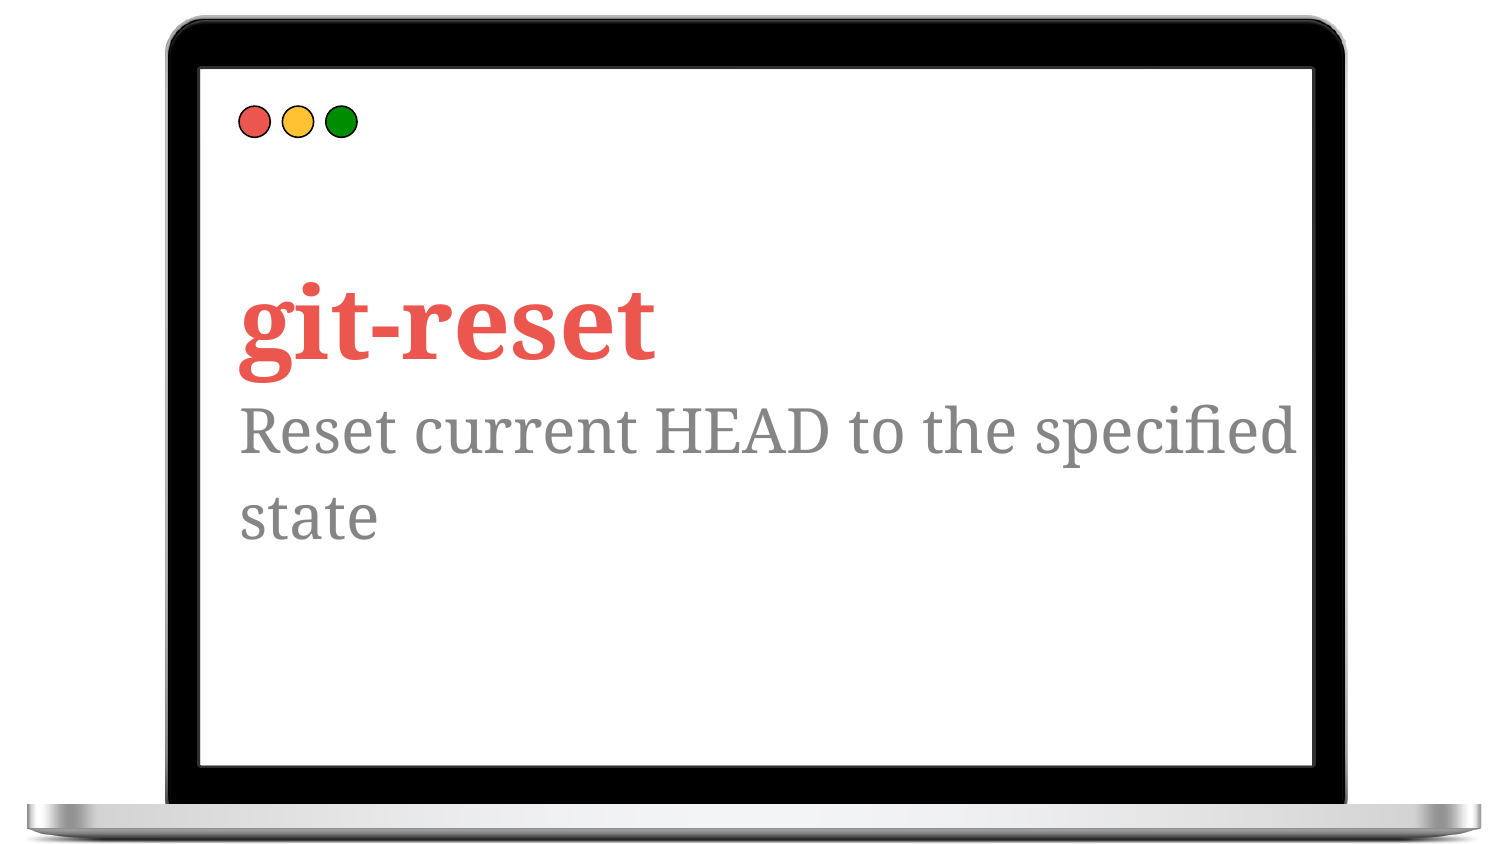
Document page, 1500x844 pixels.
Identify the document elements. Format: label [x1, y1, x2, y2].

text_box [20, 15, 1483, 844]
